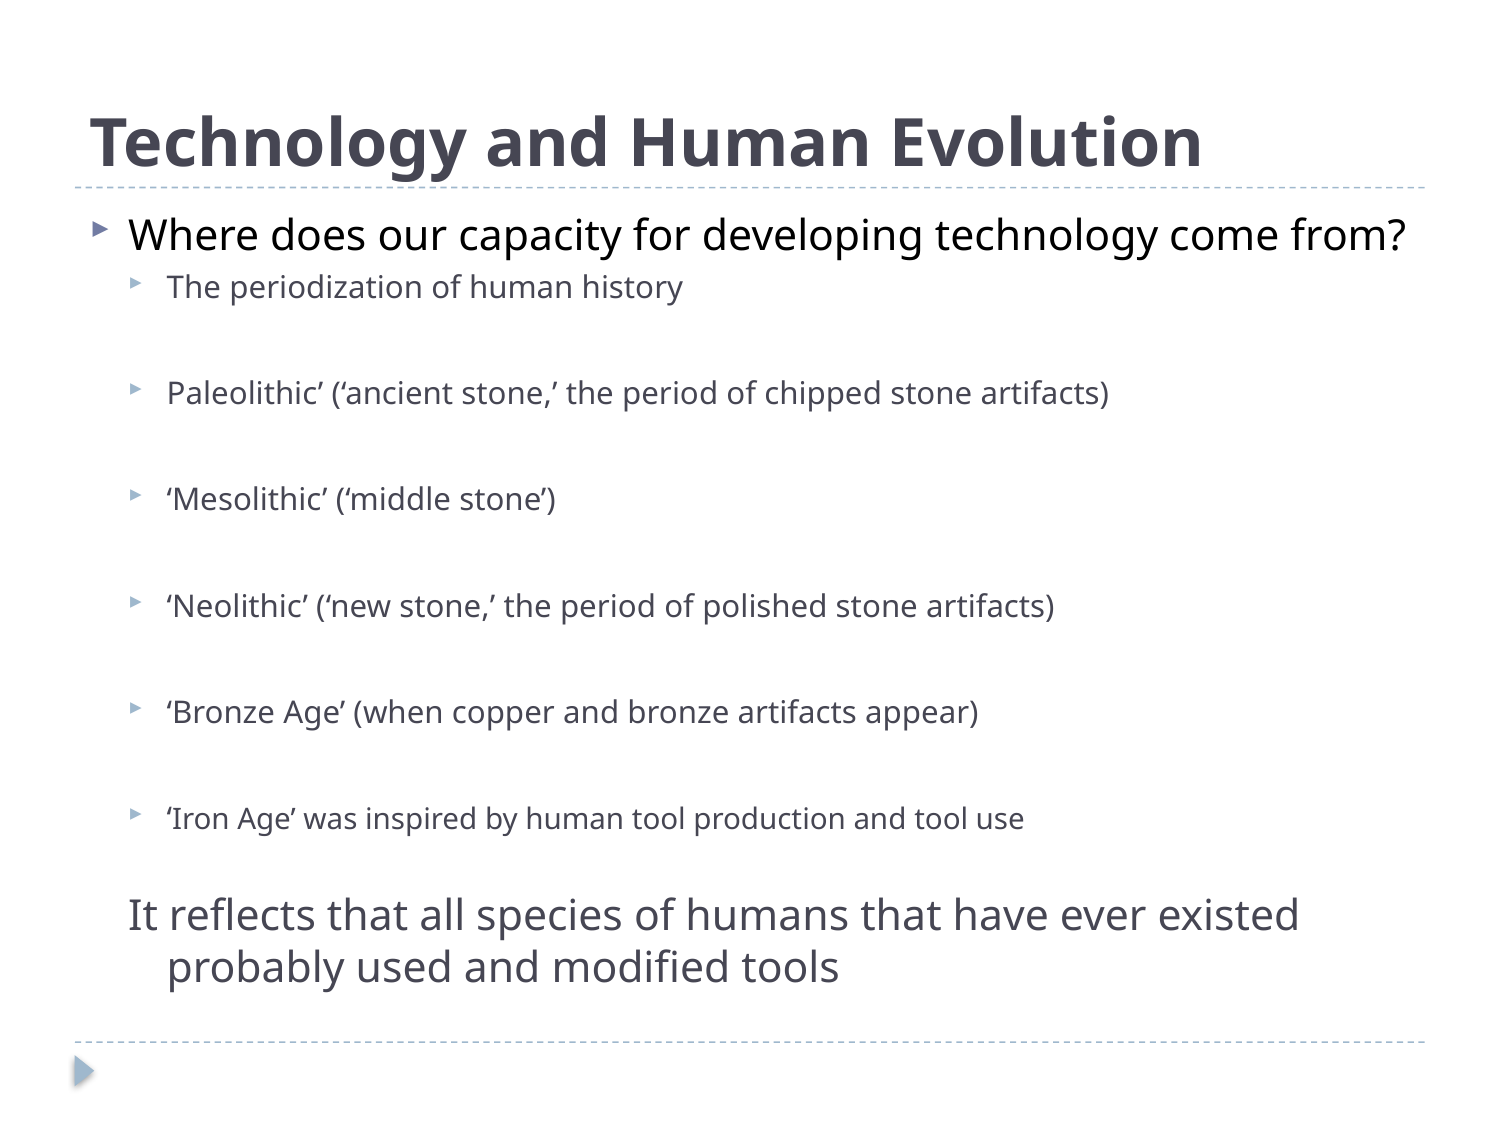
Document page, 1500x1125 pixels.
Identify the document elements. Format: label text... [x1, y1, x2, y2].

list Where does our capacity for developing technology come from? The periodization of human history Paleolithic’ (‘ancient stone,’ the period of chipped stone artifacts) ‘Mesolithic’ (‘middle stone’) ‘Neolithic’ (‘new stone,’ the period of polished stone artifacts) ‘Bronze Age’ (when copper and bronze artifacts appear) ‘Iron Age’ was inspired by human tool production and tool use It reflects that all species of humans that have ever existed probably used and modified tools [75, 200, 1438, 1010]
title Technology and Human Evolution [75, 24, 1425, 188]
